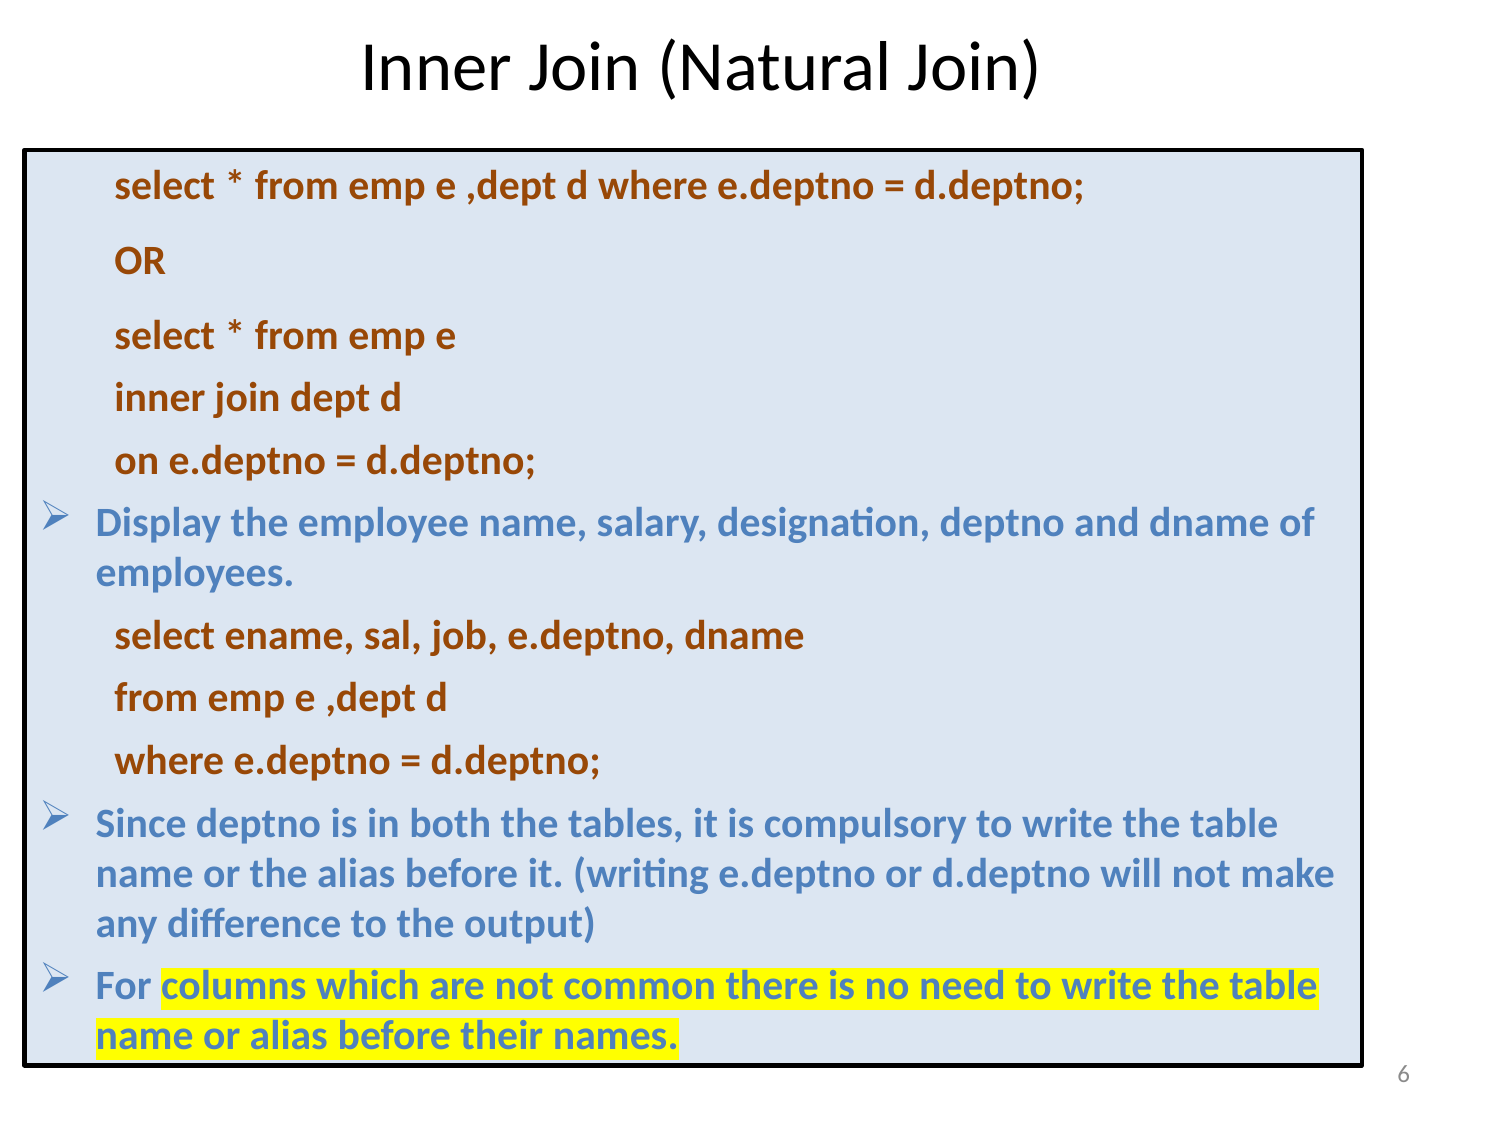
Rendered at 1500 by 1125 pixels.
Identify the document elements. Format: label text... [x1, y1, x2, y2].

title Inner Join (Natural Join) [76, 12, 1327, 113]
text_box select * from emp e ,dept d where e.deptno = d.deptno; OR select * from emp e inner join dept d on e.deptno = d.deptno; Display the employee name, salary, designation, deptno and dname of employees. select ename, sal, job, e.deptno, dname from emp e ,dept d where e.deptno = d.deptno; Since deptno is in both the tables, it is compulsory to write the table name or the alias before it. (writing e.deptno or d.deptno will not make any difference to the output) For columns which are not common there is no need to write the table name or alias before their names. [24, 149, 1362, 1066]
slide_number 6 [1074, 1042, 1425, 1103]
